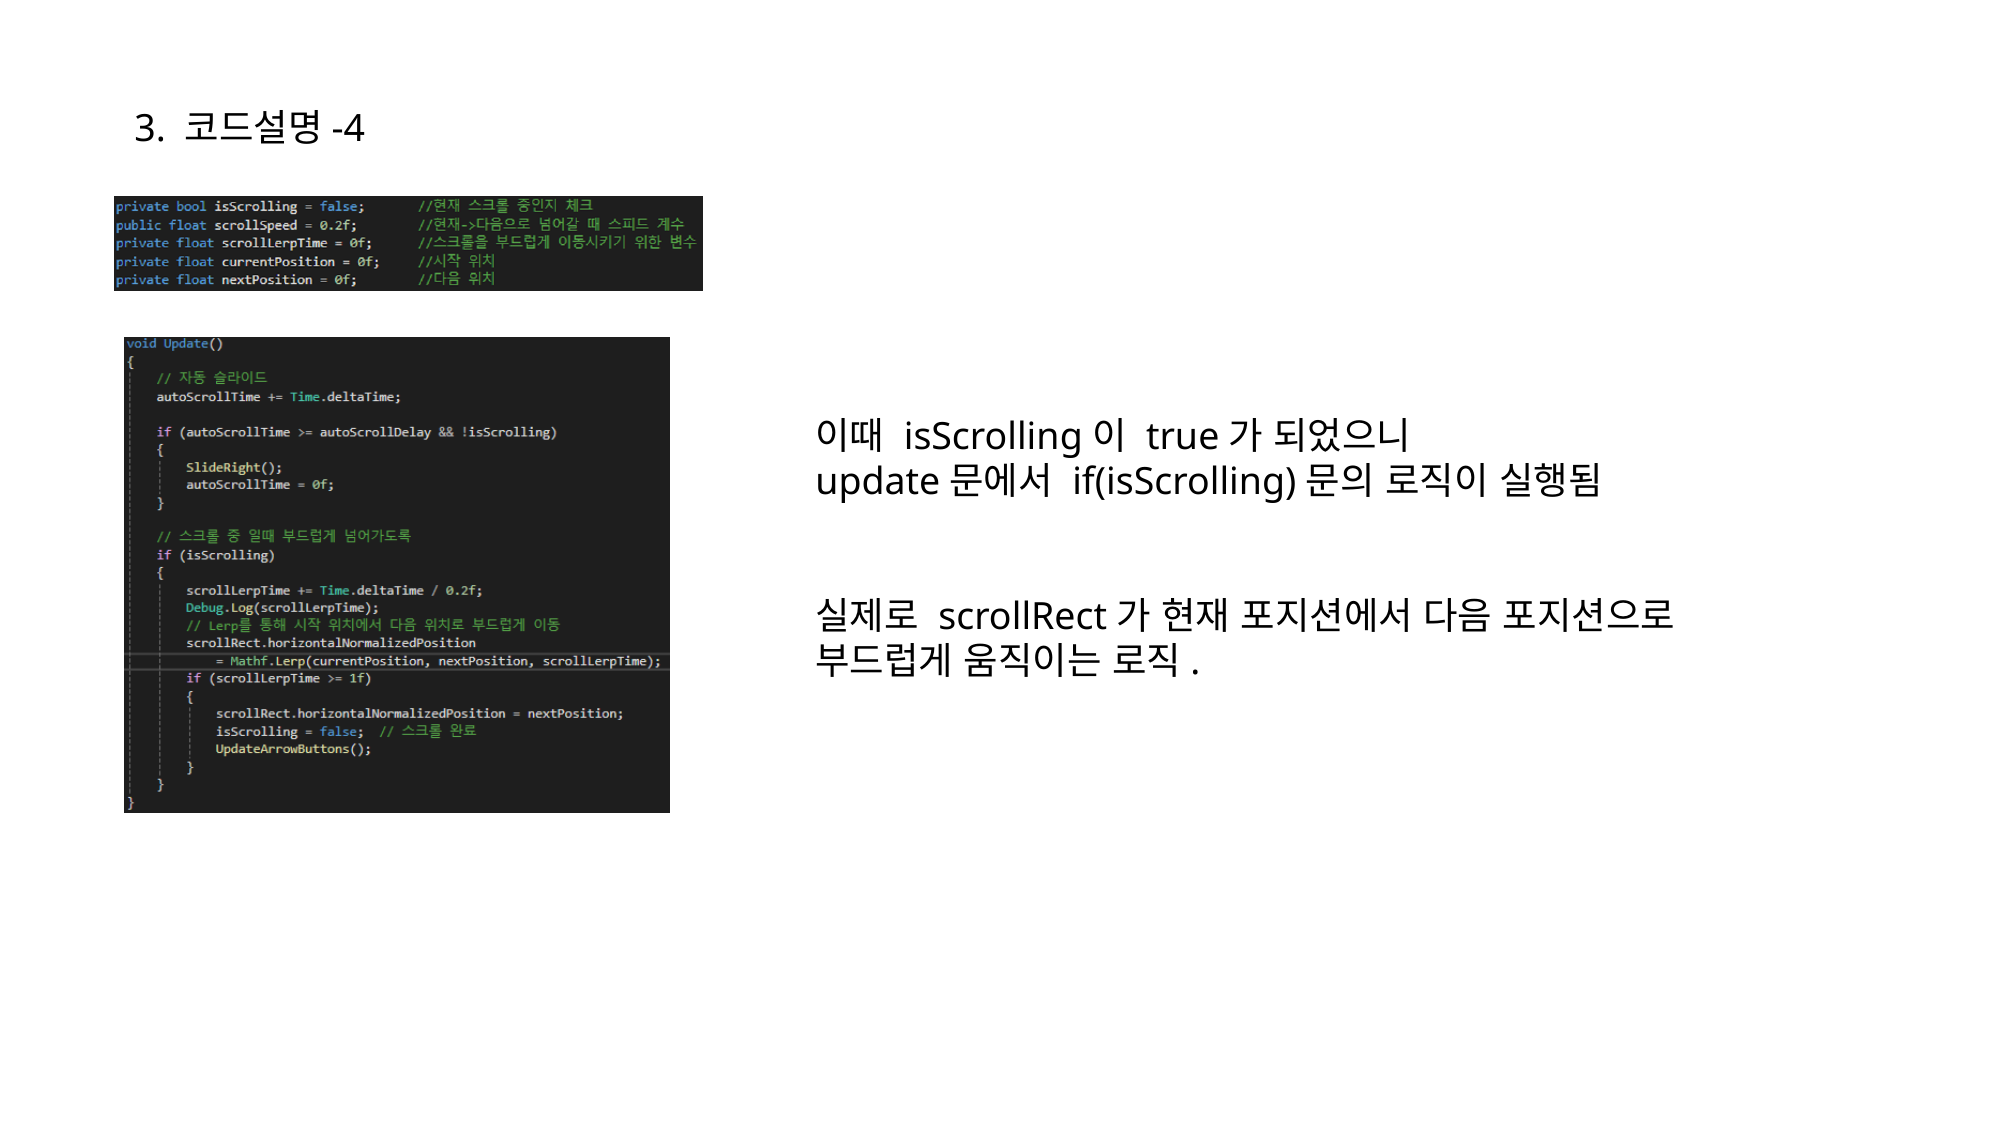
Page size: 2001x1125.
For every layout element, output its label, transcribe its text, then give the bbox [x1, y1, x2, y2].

text_box 3. 코드설명-4 [119, 96, 914, 157]
text_box 이때 isScrolling이 true가 되었으니 update문에서 if(isScrolling)문의 로직이 실행됨 실제로 scrollRect가 현재 포지션에서 다음 포지션으로 부드럽게 움직이는 로직. [800, 404, 2000, 690]
picture [124, 337, 670, 814]
picture [113, 196, 704, 291]
